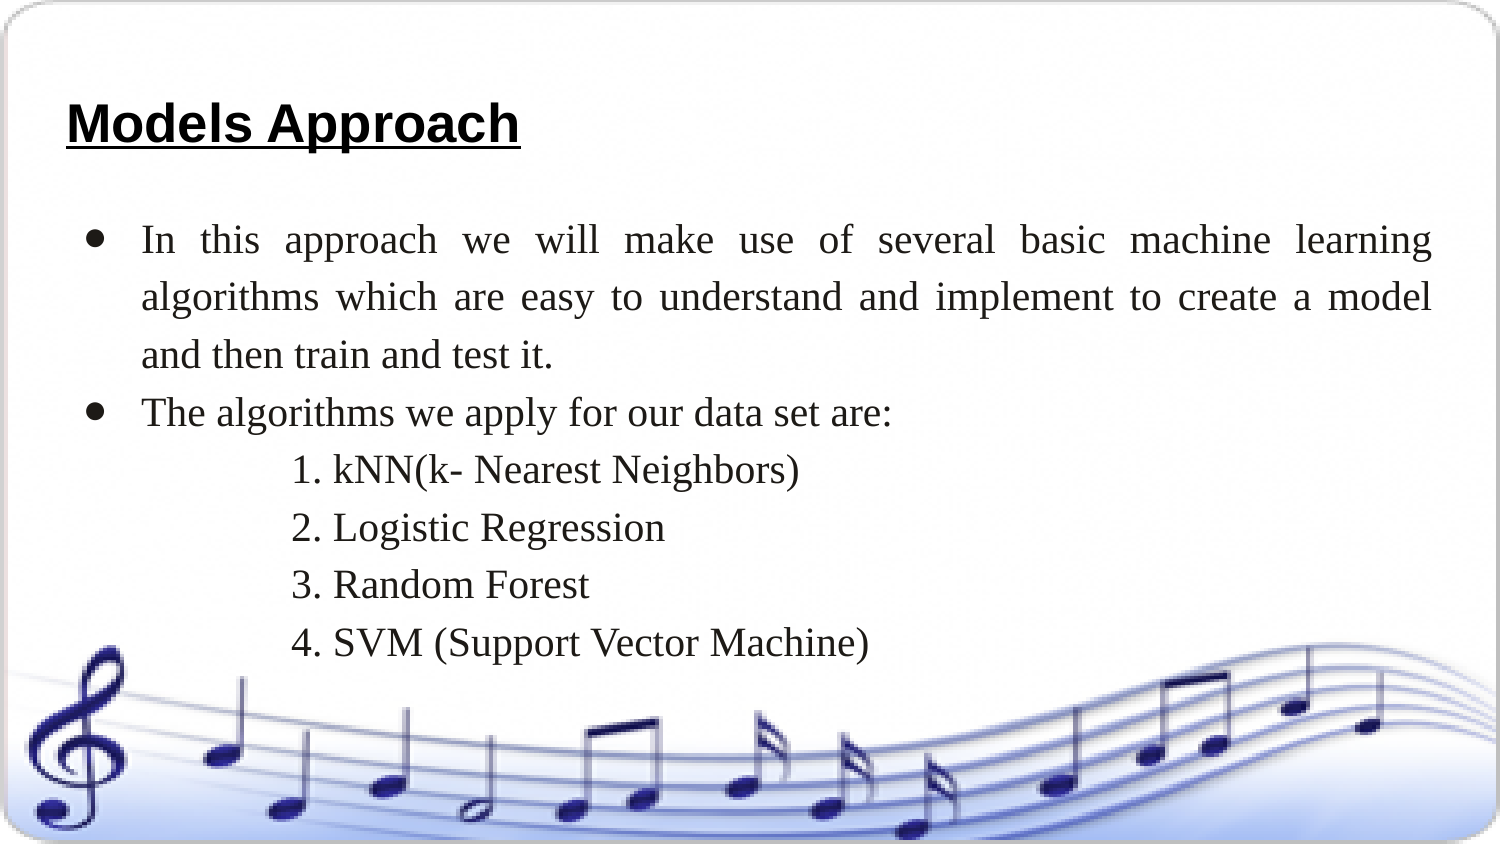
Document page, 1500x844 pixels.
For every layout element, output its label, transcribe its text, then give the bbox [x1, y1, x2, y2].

title Models Approach [51, 72, 1449, 167]
picture [0, 0, 1500, 844]
list In this approach we will make use of several basic machine learning algorithms which are easy to understand and implement to create a model and then train and test it. The algorithms we apply for our data set are: 1. kNN(k- Nearest Neighbors) 2. Logistic Regression 3. Random Forest 4. SVM (Support Vector Machine) [51, 189, 1449, 750]
